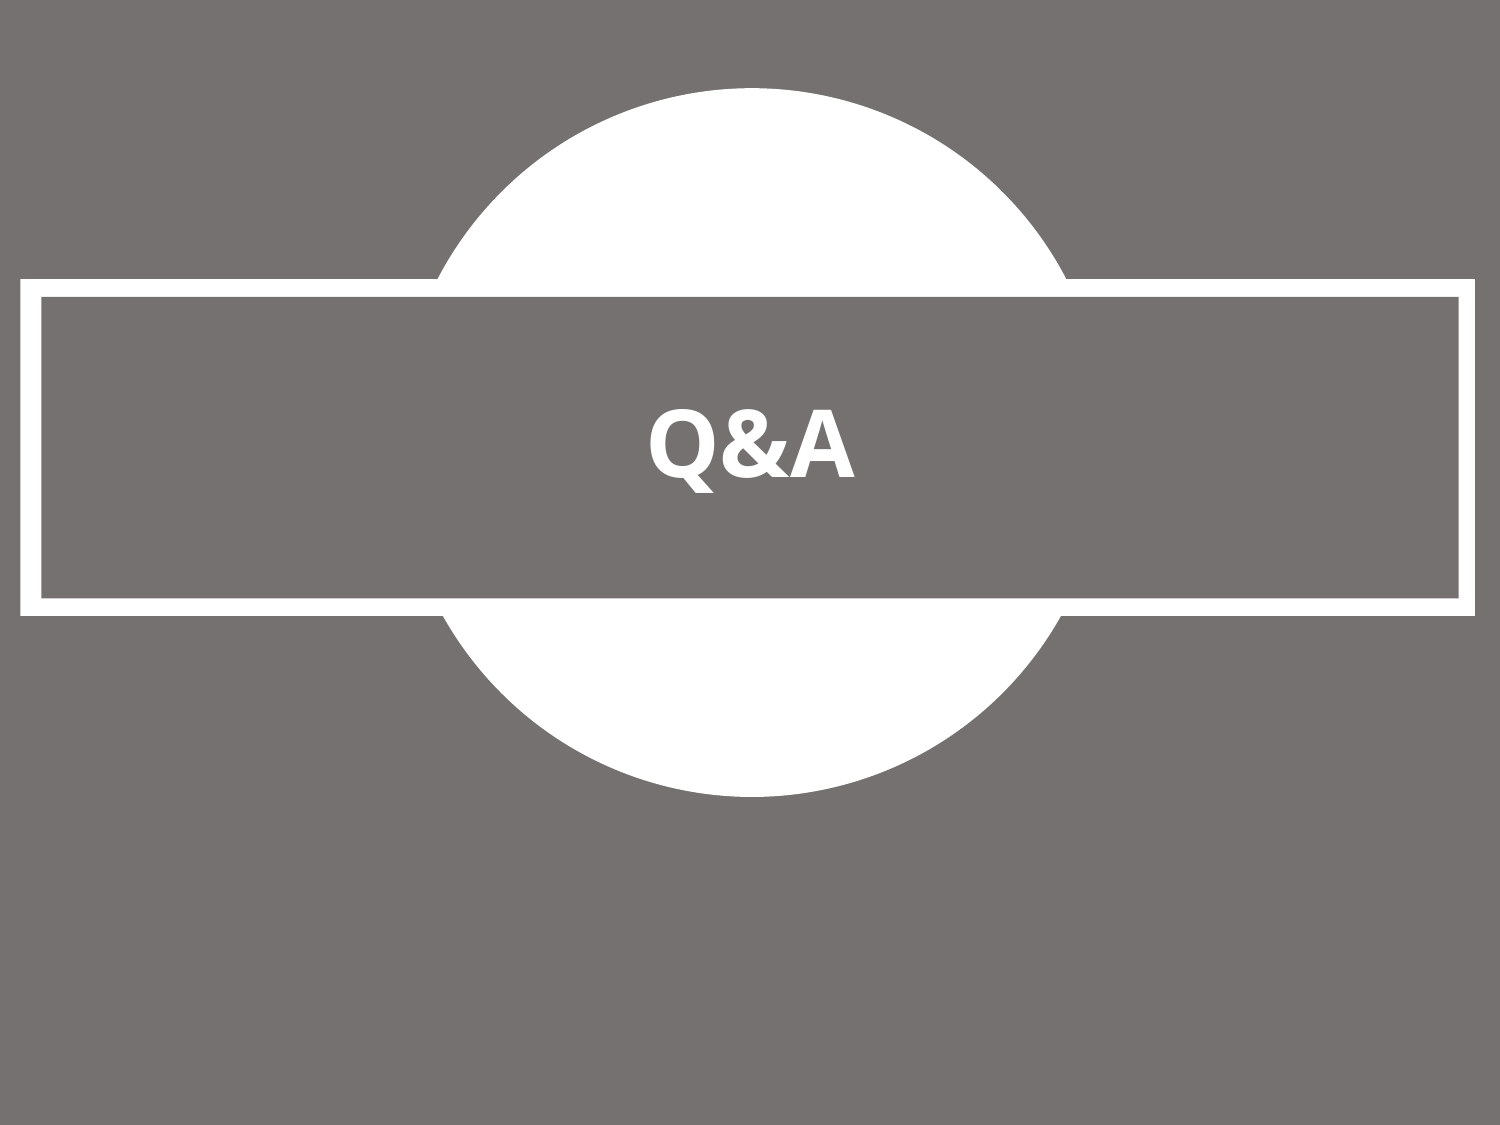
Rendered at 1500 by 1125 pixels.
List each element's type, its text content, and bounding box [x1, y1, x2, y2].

title Q&A [40, 295, 1460, 600]
